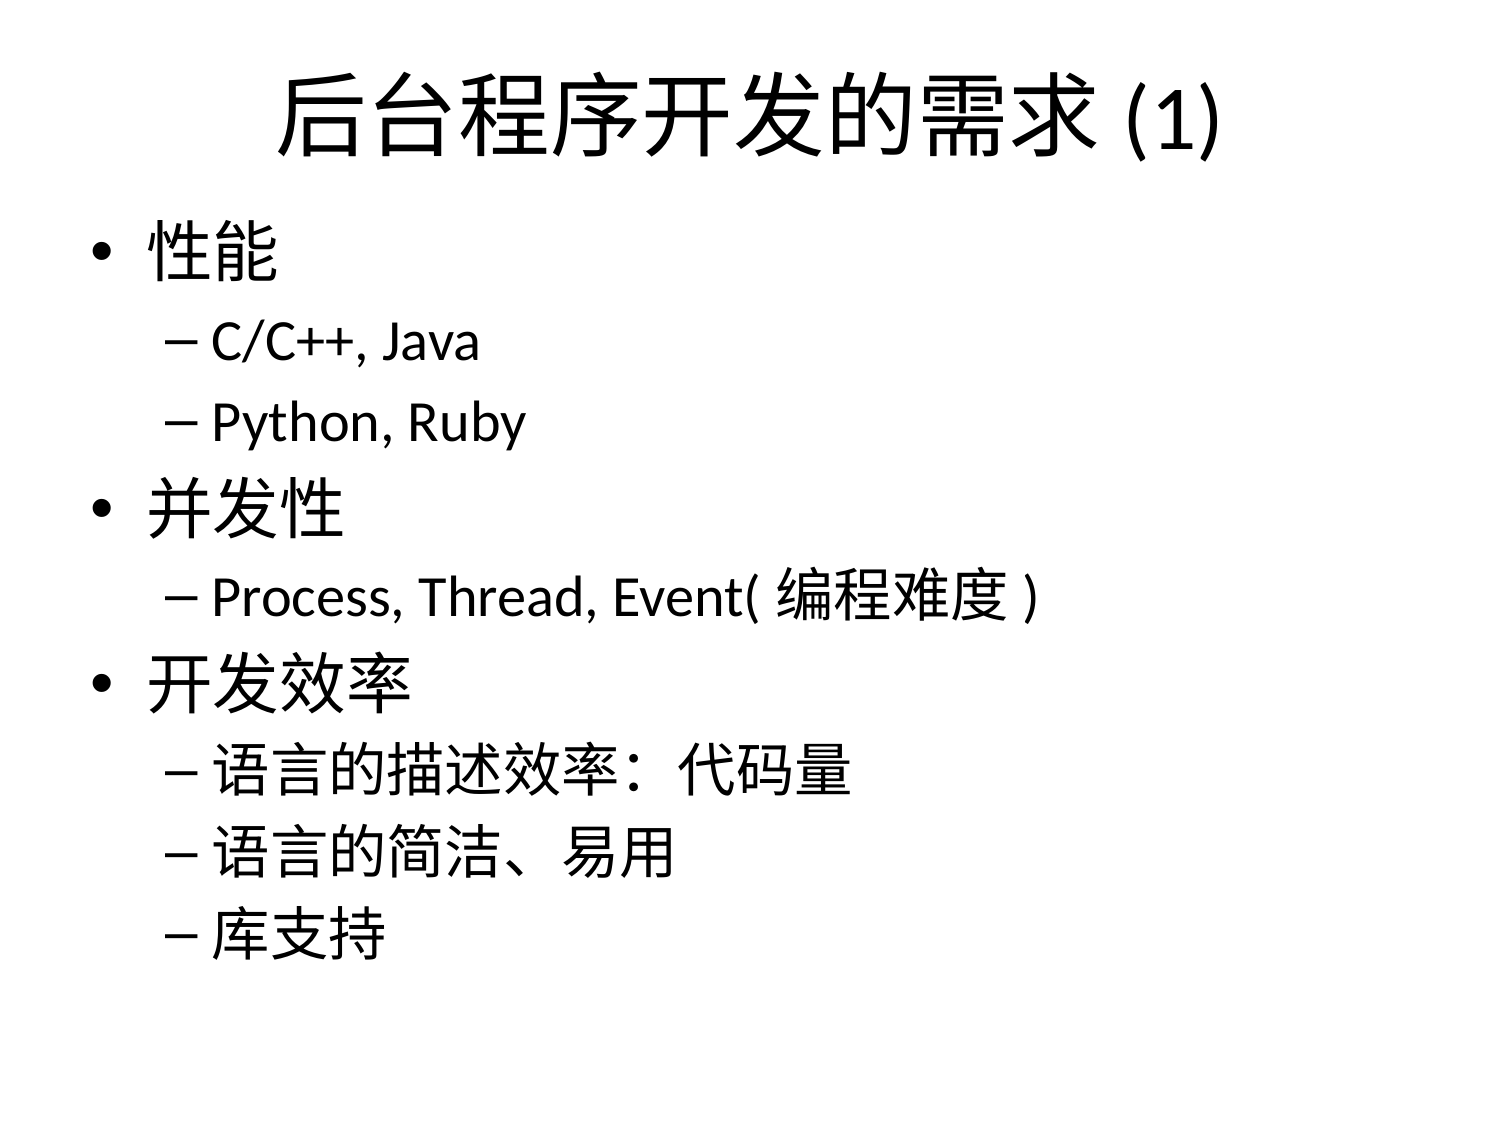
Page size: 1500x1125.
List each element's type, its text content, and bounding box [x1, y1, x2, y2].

title 后台程序开发的需求(1) [75, 19, 1425, 202]
list 性能 C/C++, Java Python, Ruby 并发性 Process, Thread, Event(编程难度) 开发效率 语言的描述效率：代码量 语言的简洁、易用 库支持 [75, 202, 1425, 1024]
